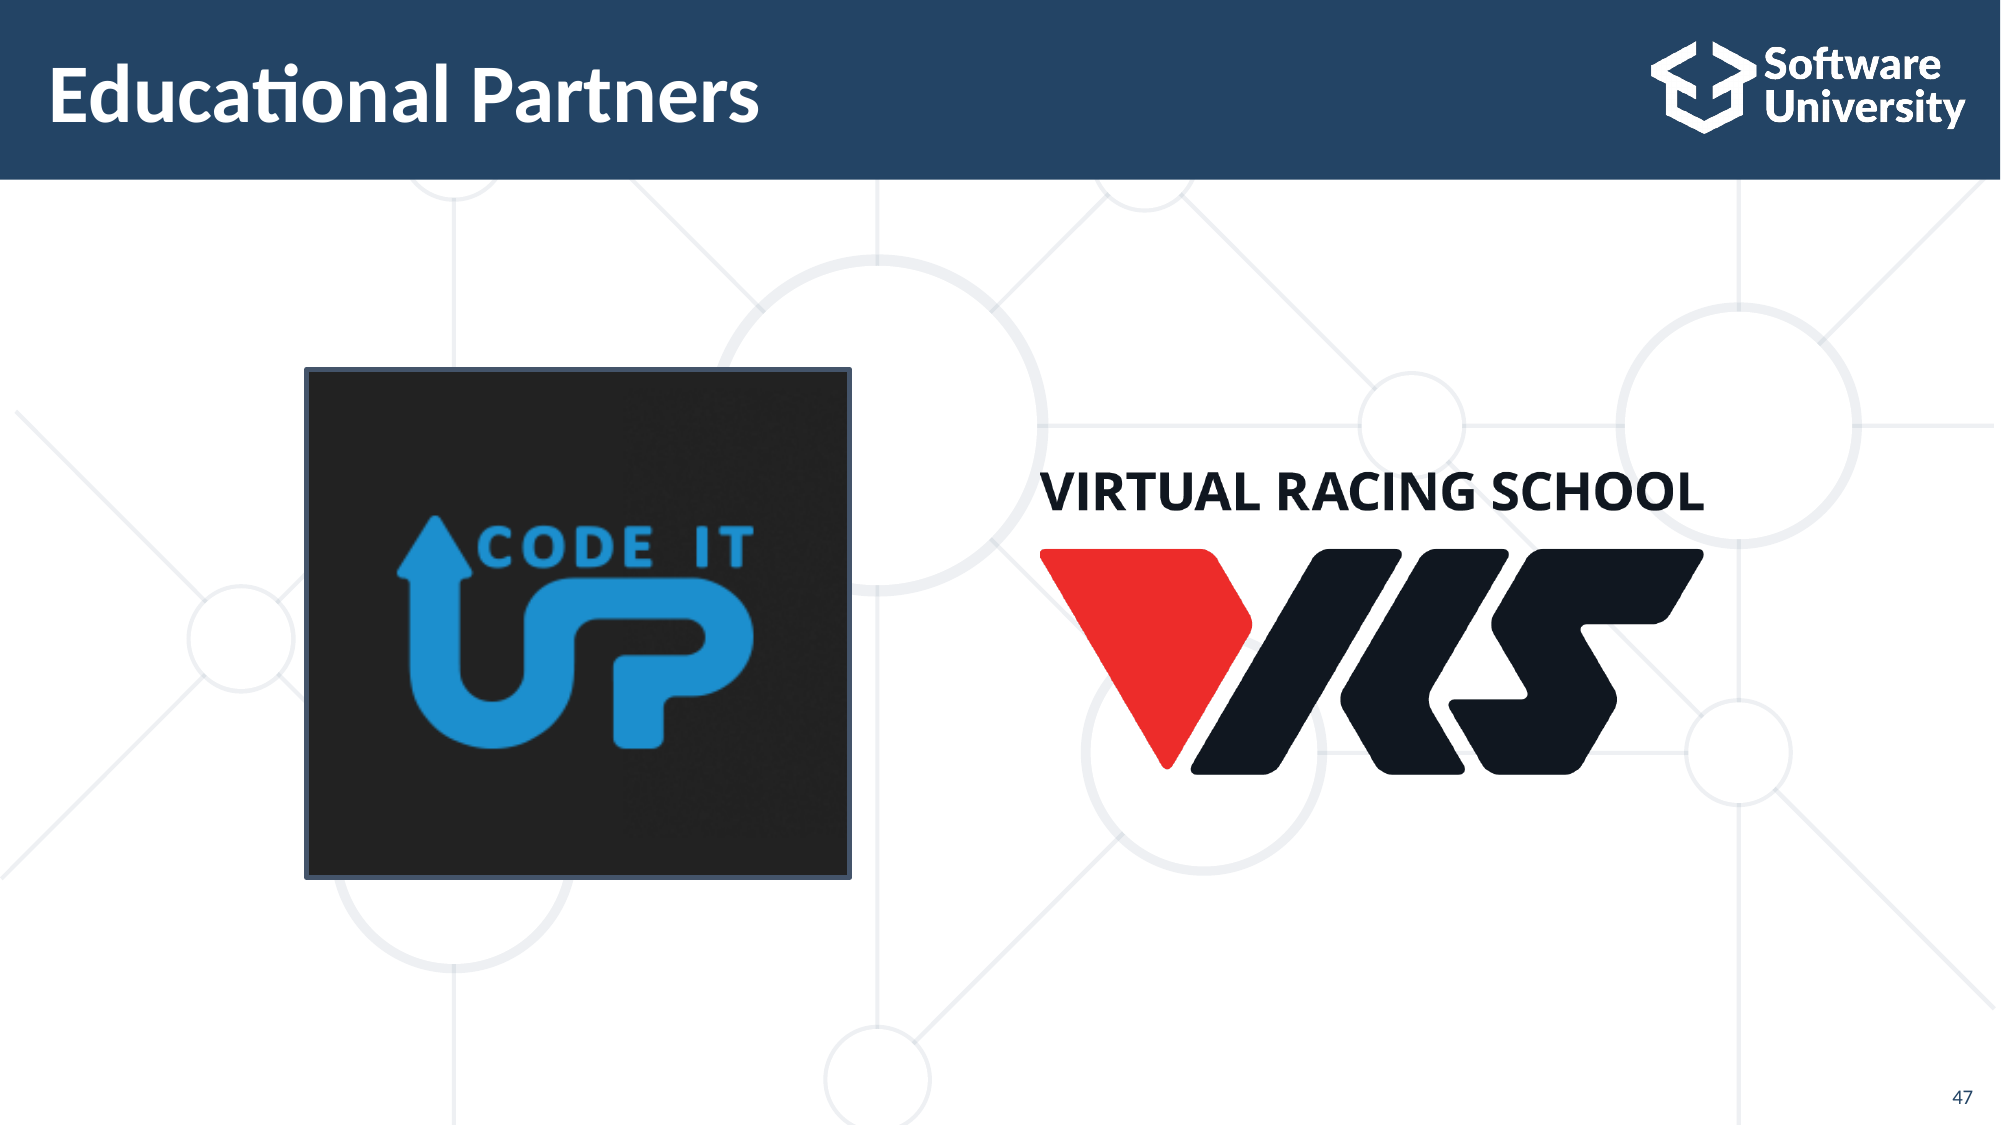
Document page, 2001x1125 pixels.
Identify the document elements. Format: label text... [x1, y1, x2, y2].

title Educational Partners [31, 16, 1625, 162]
picture [1651, 41, 1966, 134]
slide_number 47 [1927, 1067, 1989, 1117]
picture [1040, 295, 1704, 951]
picture [308, 371, 848, 876]
